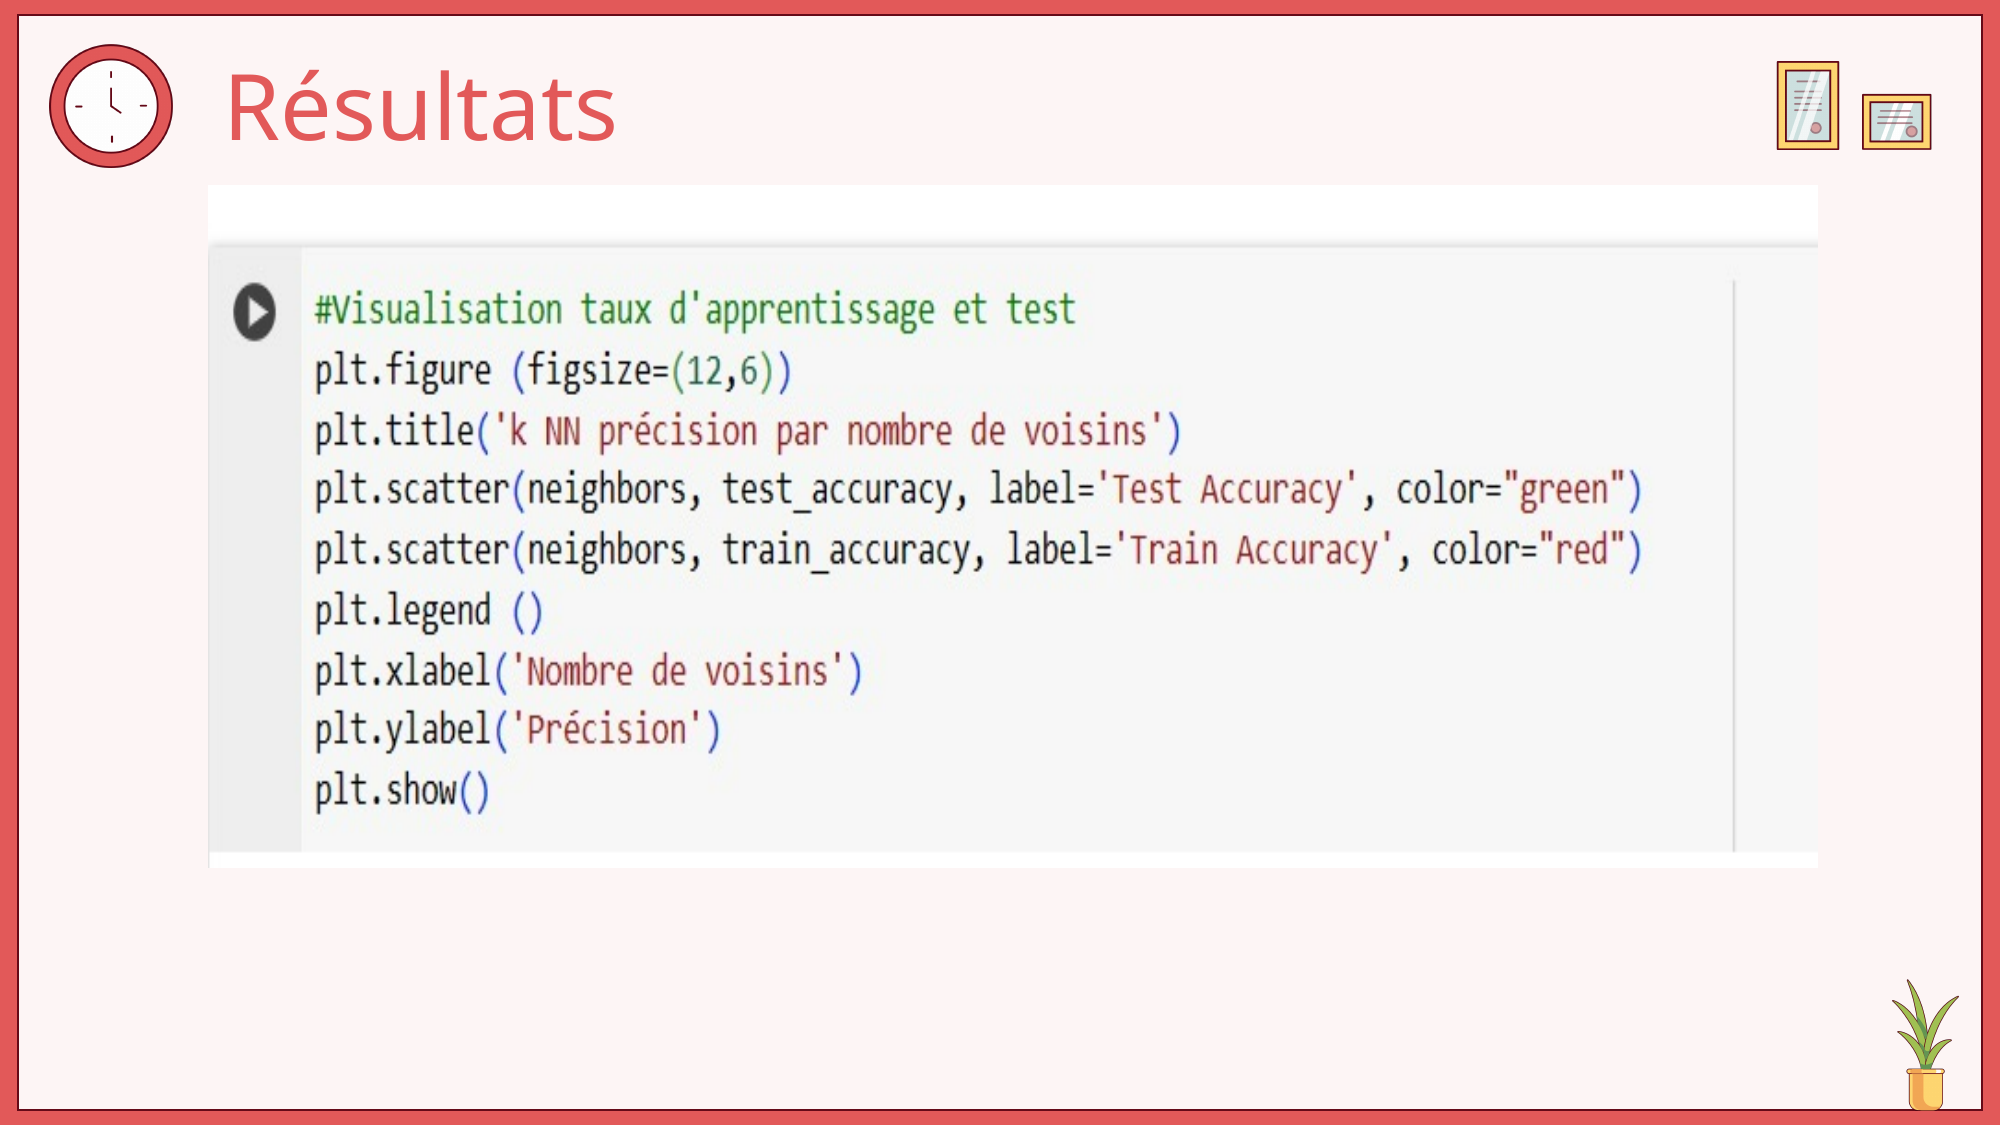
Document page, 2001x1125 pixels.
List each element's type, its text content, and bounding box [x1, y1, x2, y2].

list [208, 184, 1818, 868]
title Résultats [208, 36, 739, 184]
picture [49, 44, 173, 168]
picture [1776, 61, 1932, 150]
picture [1892, 979, 1959, 1111]
